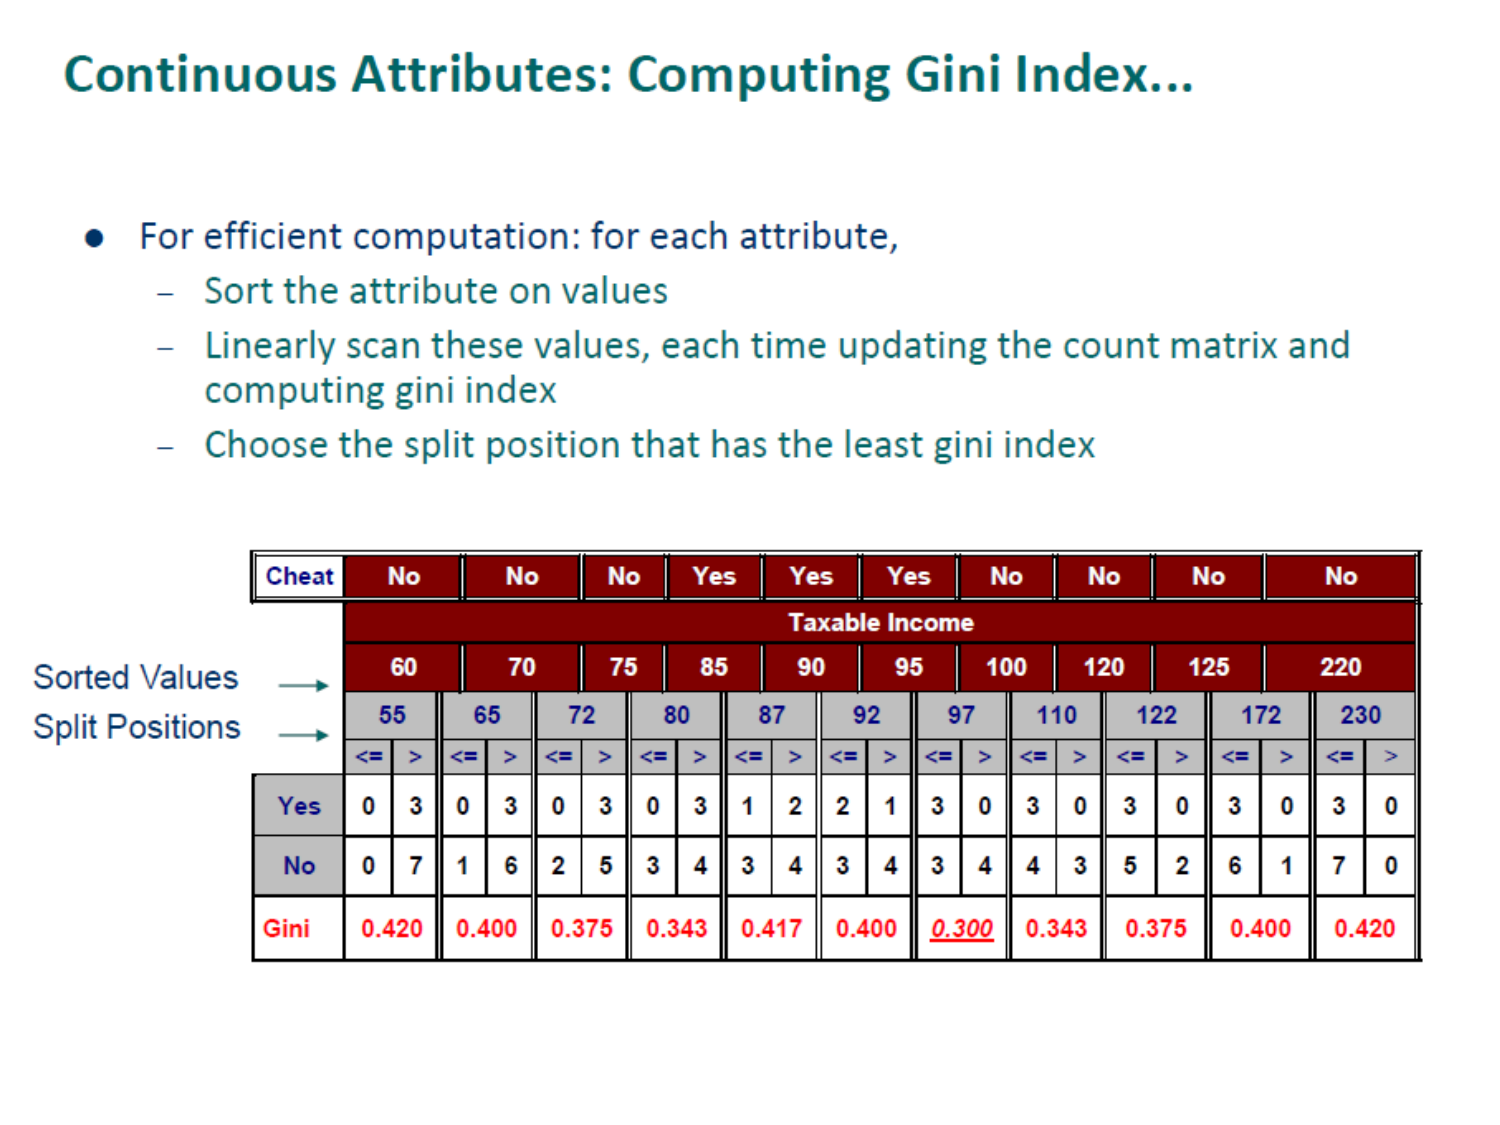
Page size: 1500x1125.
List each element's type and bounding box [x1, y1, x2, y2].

picture [12, 49, 1452, 1051]
